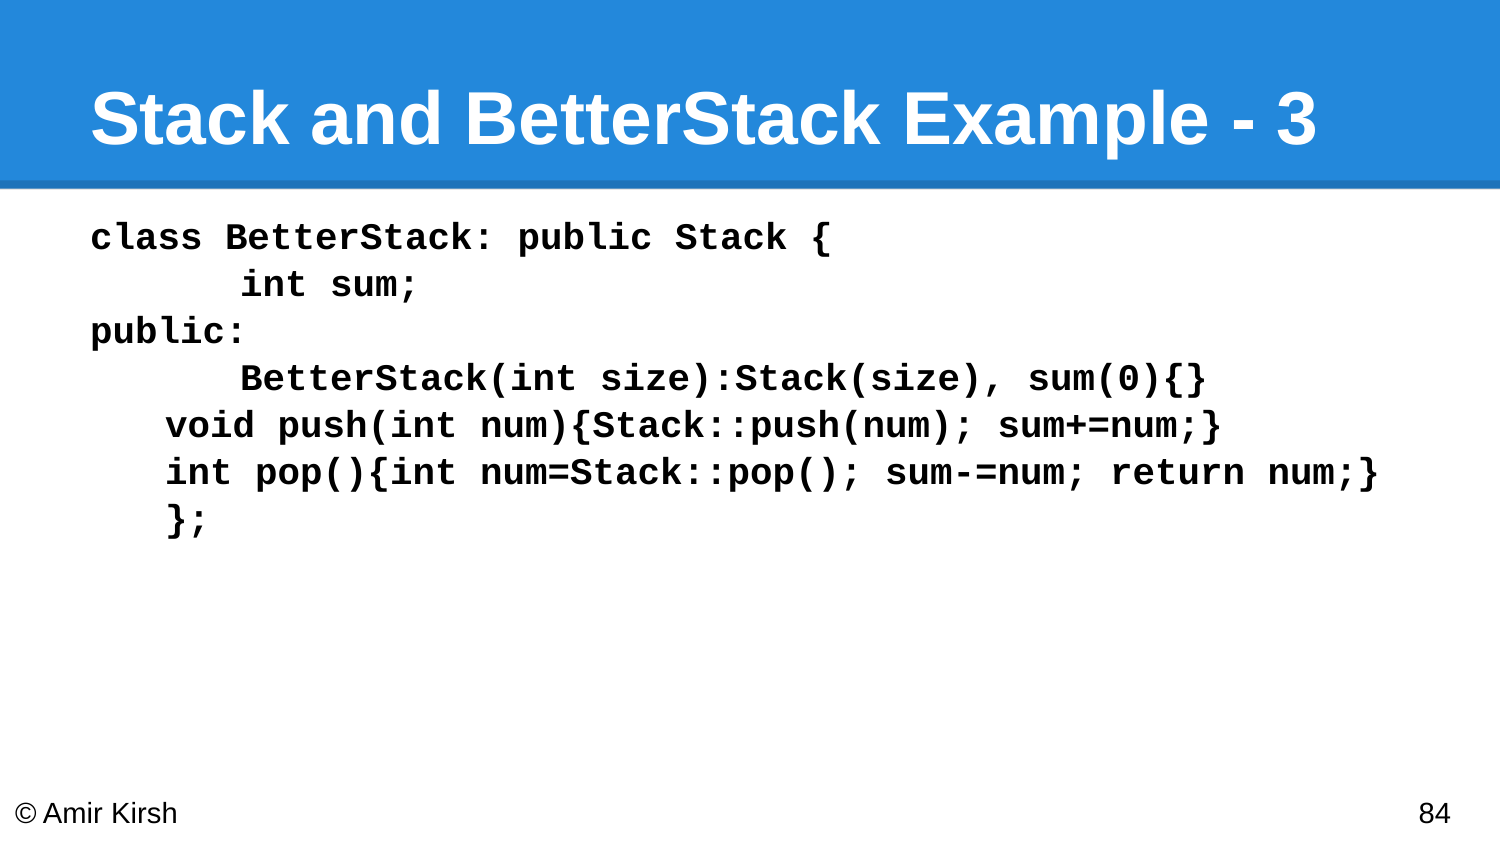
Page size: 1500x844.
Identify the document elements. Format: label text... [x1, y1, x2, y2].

title Stack and BetterStack Example - 3 [75, 33, 1425, 175]
list class BetterStack: public Stack { int sum; public: BetterStack(int size):Stack(size), sum(0){} void push(int num){Stack::push(num); sum+=num;} int pop(){int num=Stack::pop(); sum-=num; return num;} }; [75, 196, 1425, 808]
slide_number ‹#› [1403, 779, 1494, 844]
slide_number © Amir Kirsh [0, 779, 308, 844]
